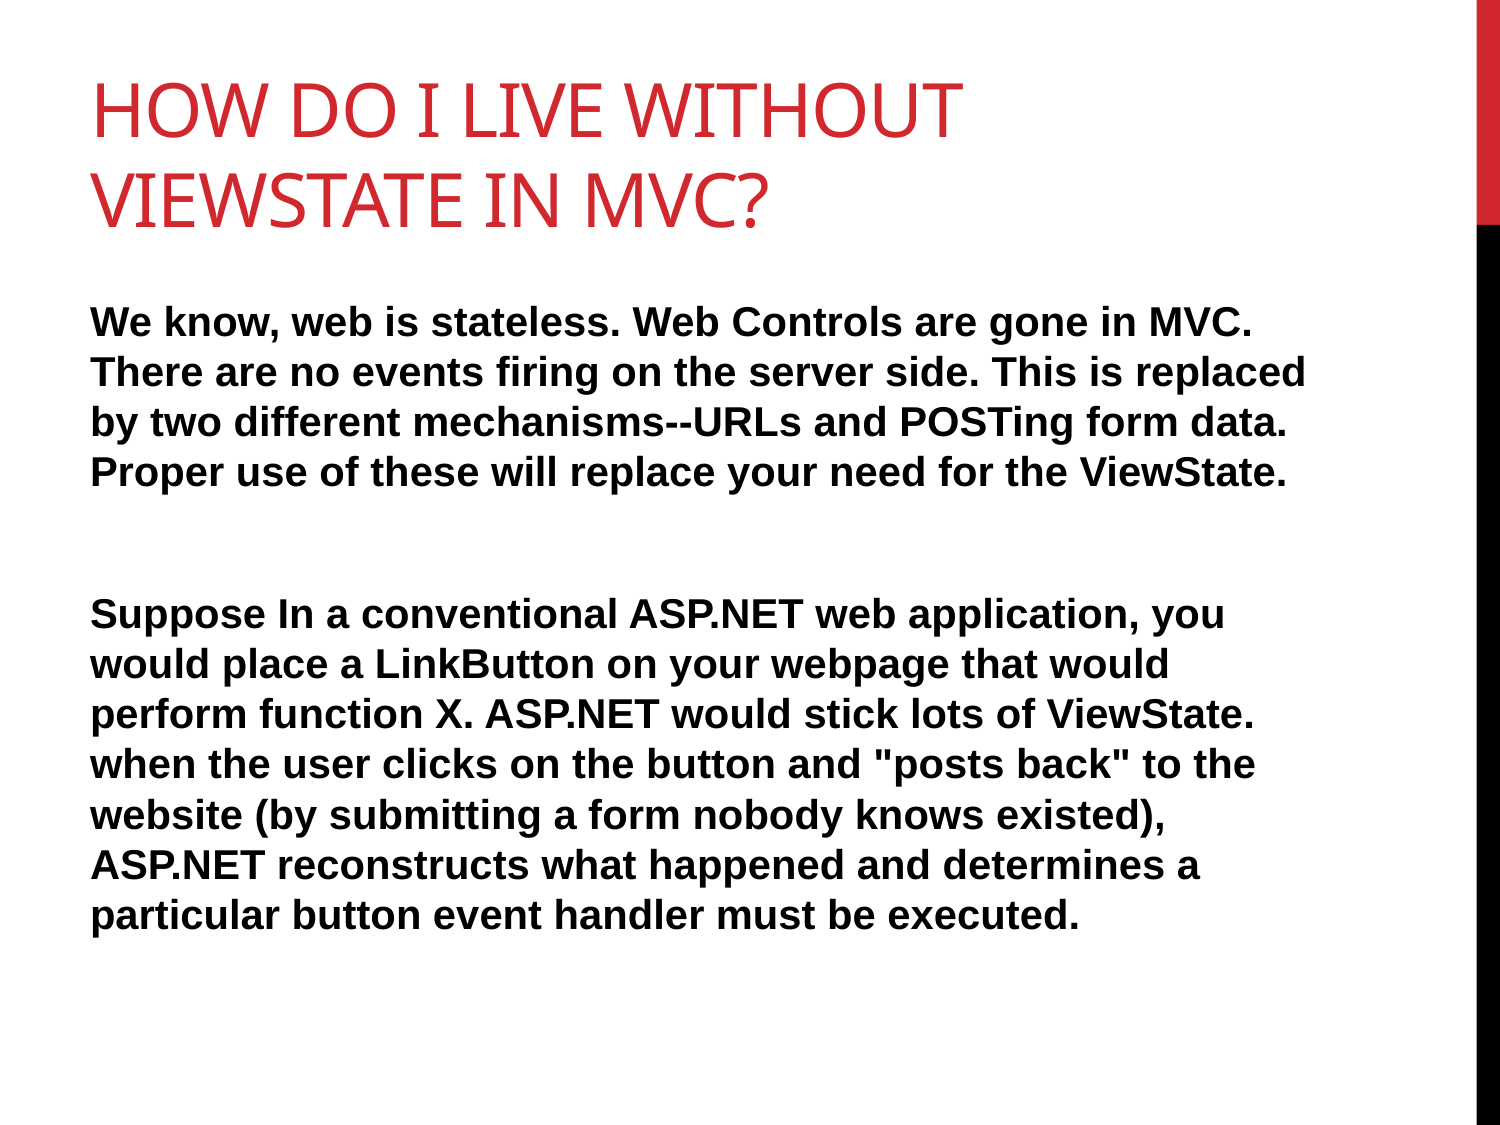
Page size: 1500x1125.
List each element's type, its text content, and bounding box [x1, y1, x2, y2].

list We know, web is stateless. Web Controls are gone in MVC. There are no events firing on the server side. This is replaced by two different mechanisms--URLs and POSTing form data. Proper use of these will replace your need for the ViewState. Suppose In a conventional ASP.NET web application, you would place a LinkButton on your webpage that would perform function X. ASP.NET would stick lots of ViewState. when the user clicks on the button and "posts back" to the website (by submitting a form nobody knows existed), ASP.NET reconstructs what happened and determines a particular button event handler must be executed. [75, 287, 1325, 1005]
title How do I live without ViewState in MVC? [75, 25, 1025, 250]
